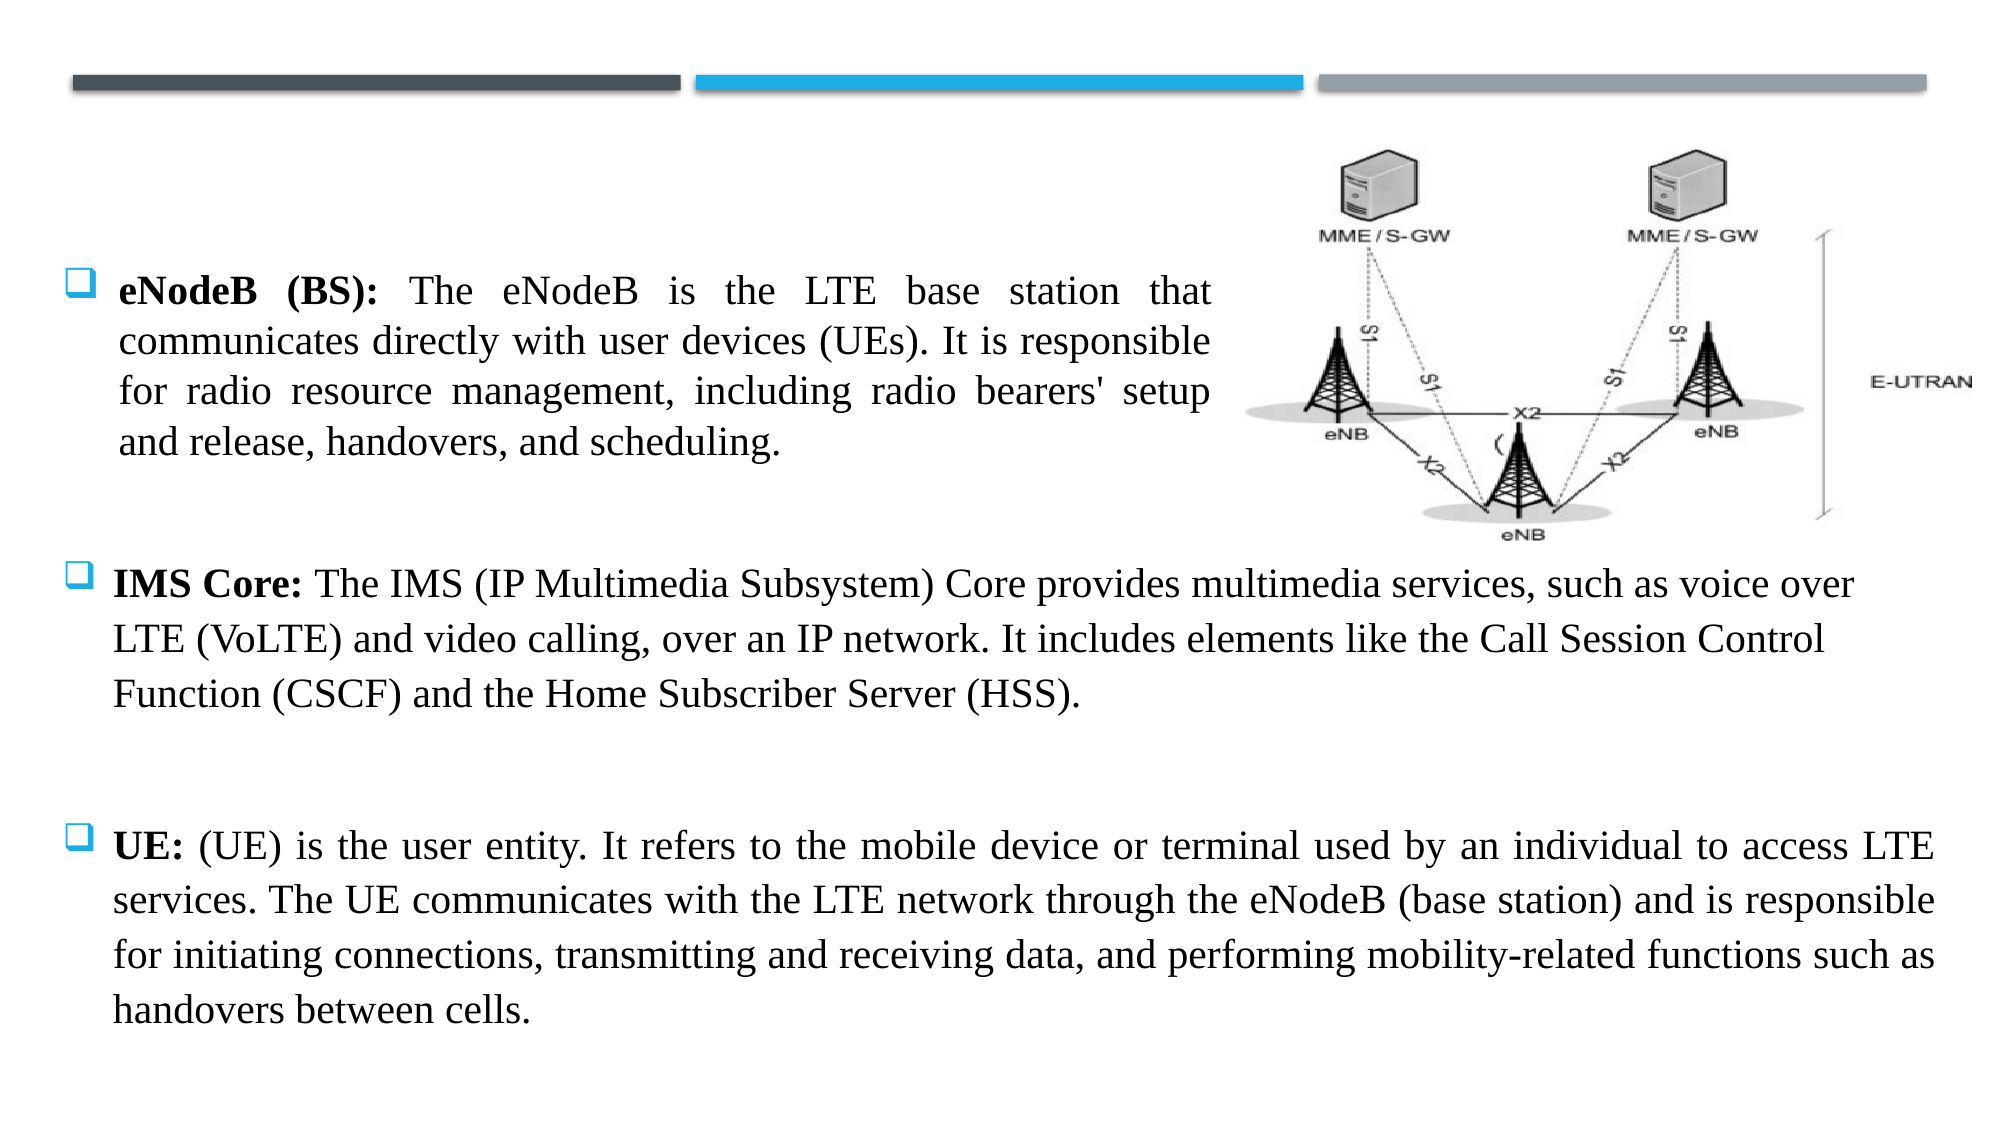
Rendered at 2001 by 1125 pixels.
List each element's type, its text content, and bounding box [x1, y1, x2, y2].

list IMS Core: The IMS (IP Multimedia Subsystem) Core provides multimedia services, such as voice over LTE (VoLTE) and video calling, over an IP network. It includes elements like the Call Session Control Function (CSCF) and the Home Subscriber Server (HSS). UE: (UE) is the user entity. It refers to the mobile device or terminal used by an individual to access LTE services. The UE communicates with the LTE network through the eNodeB (base station) and is responsible for initiating connections, transmitting and receiving data, and performing mobility-related functions such as handovers between cells. [47, 521, 1953, 692]
picture [1225, 132, 2000, 553]
text_box eNodeB (BS): The eNodeB is the LTE base station that communicates directly with user devices (UEs). It is responsible for radio resource management, including radio bearers' setup and release, handovers, and scheduling. [47, 255, 1219, 521]
